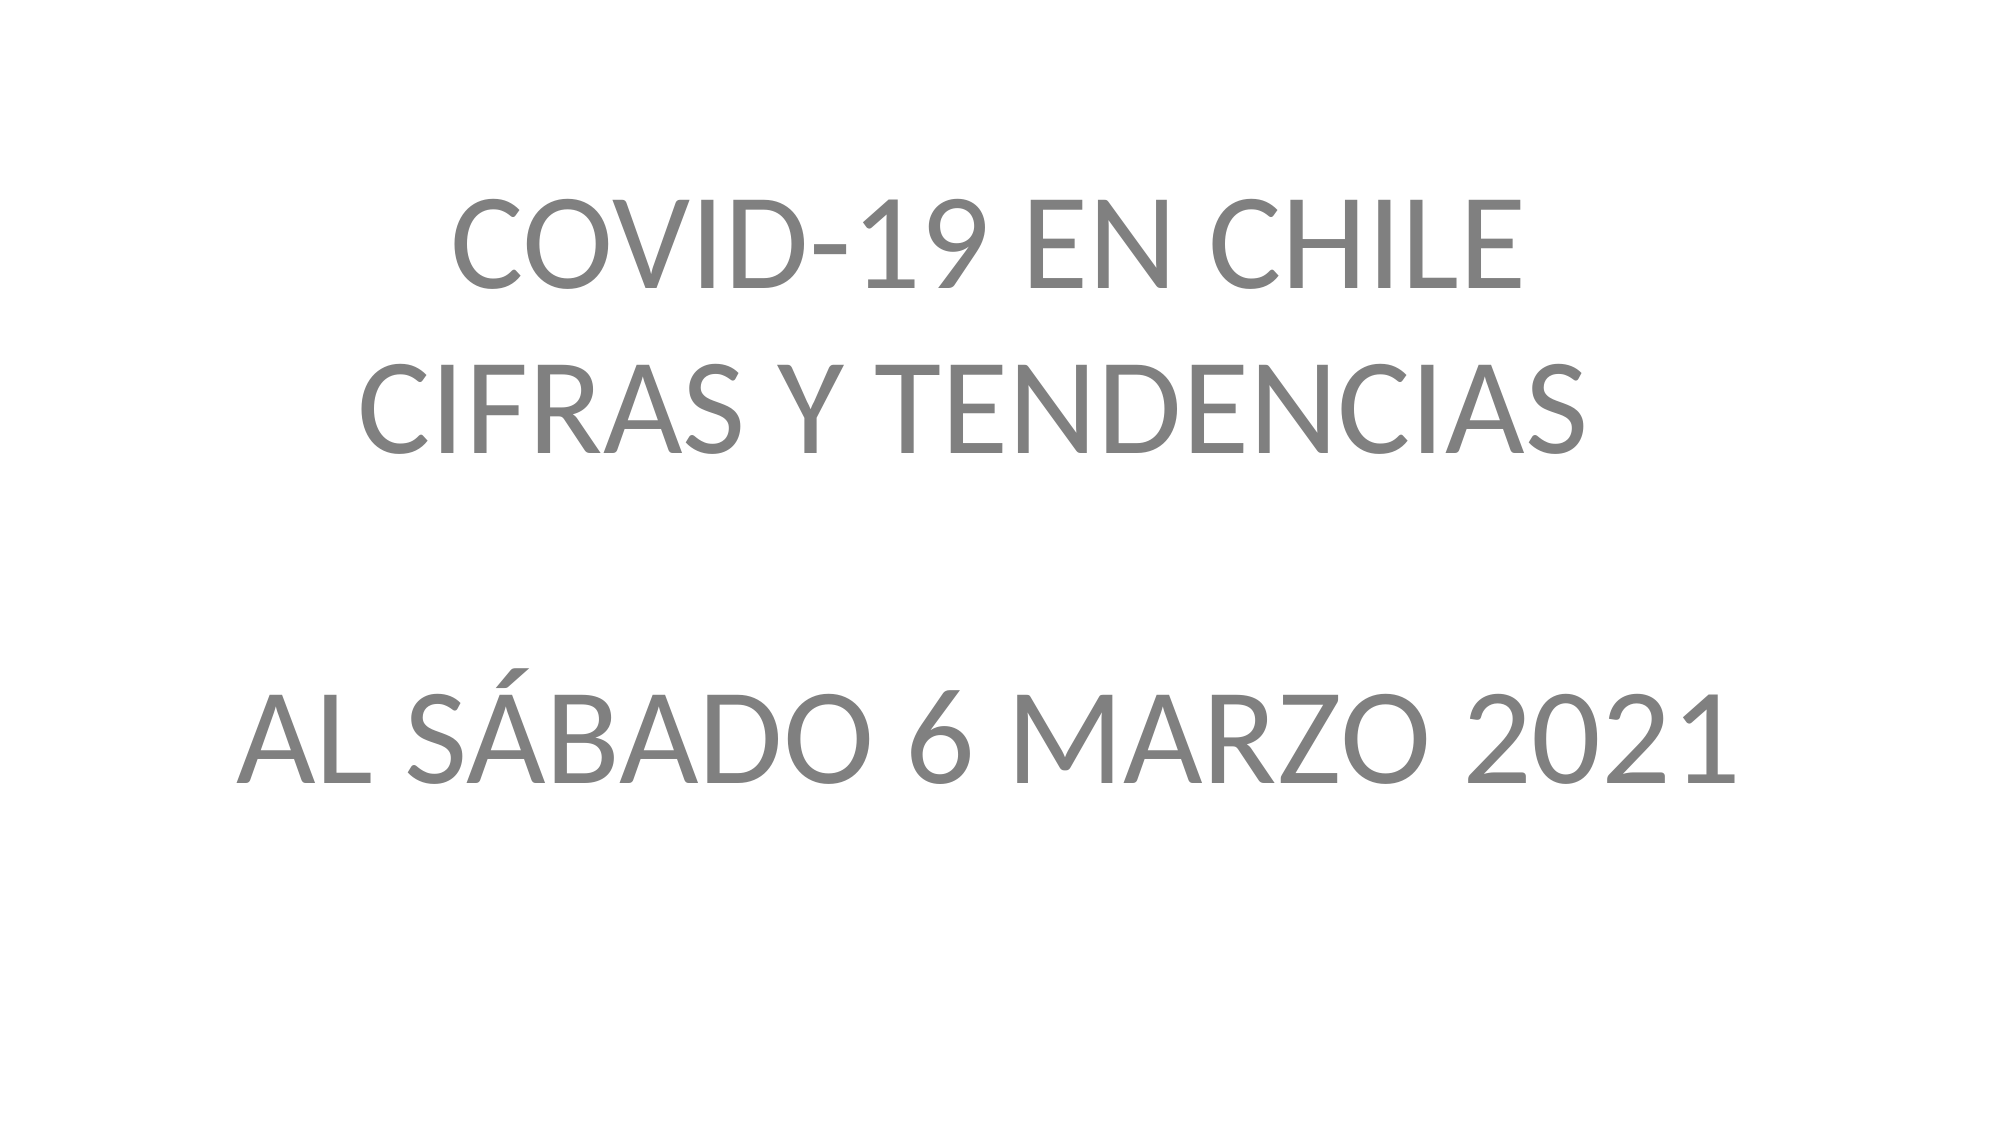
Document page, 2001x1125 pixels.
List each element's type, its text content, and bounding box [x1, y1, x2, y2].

text_box COVID-19 EN CHILE CIFRAS Y TENDENCIAS AL SÁBADO 6 MARZO 2021 [221, 143, 1757, 819]
